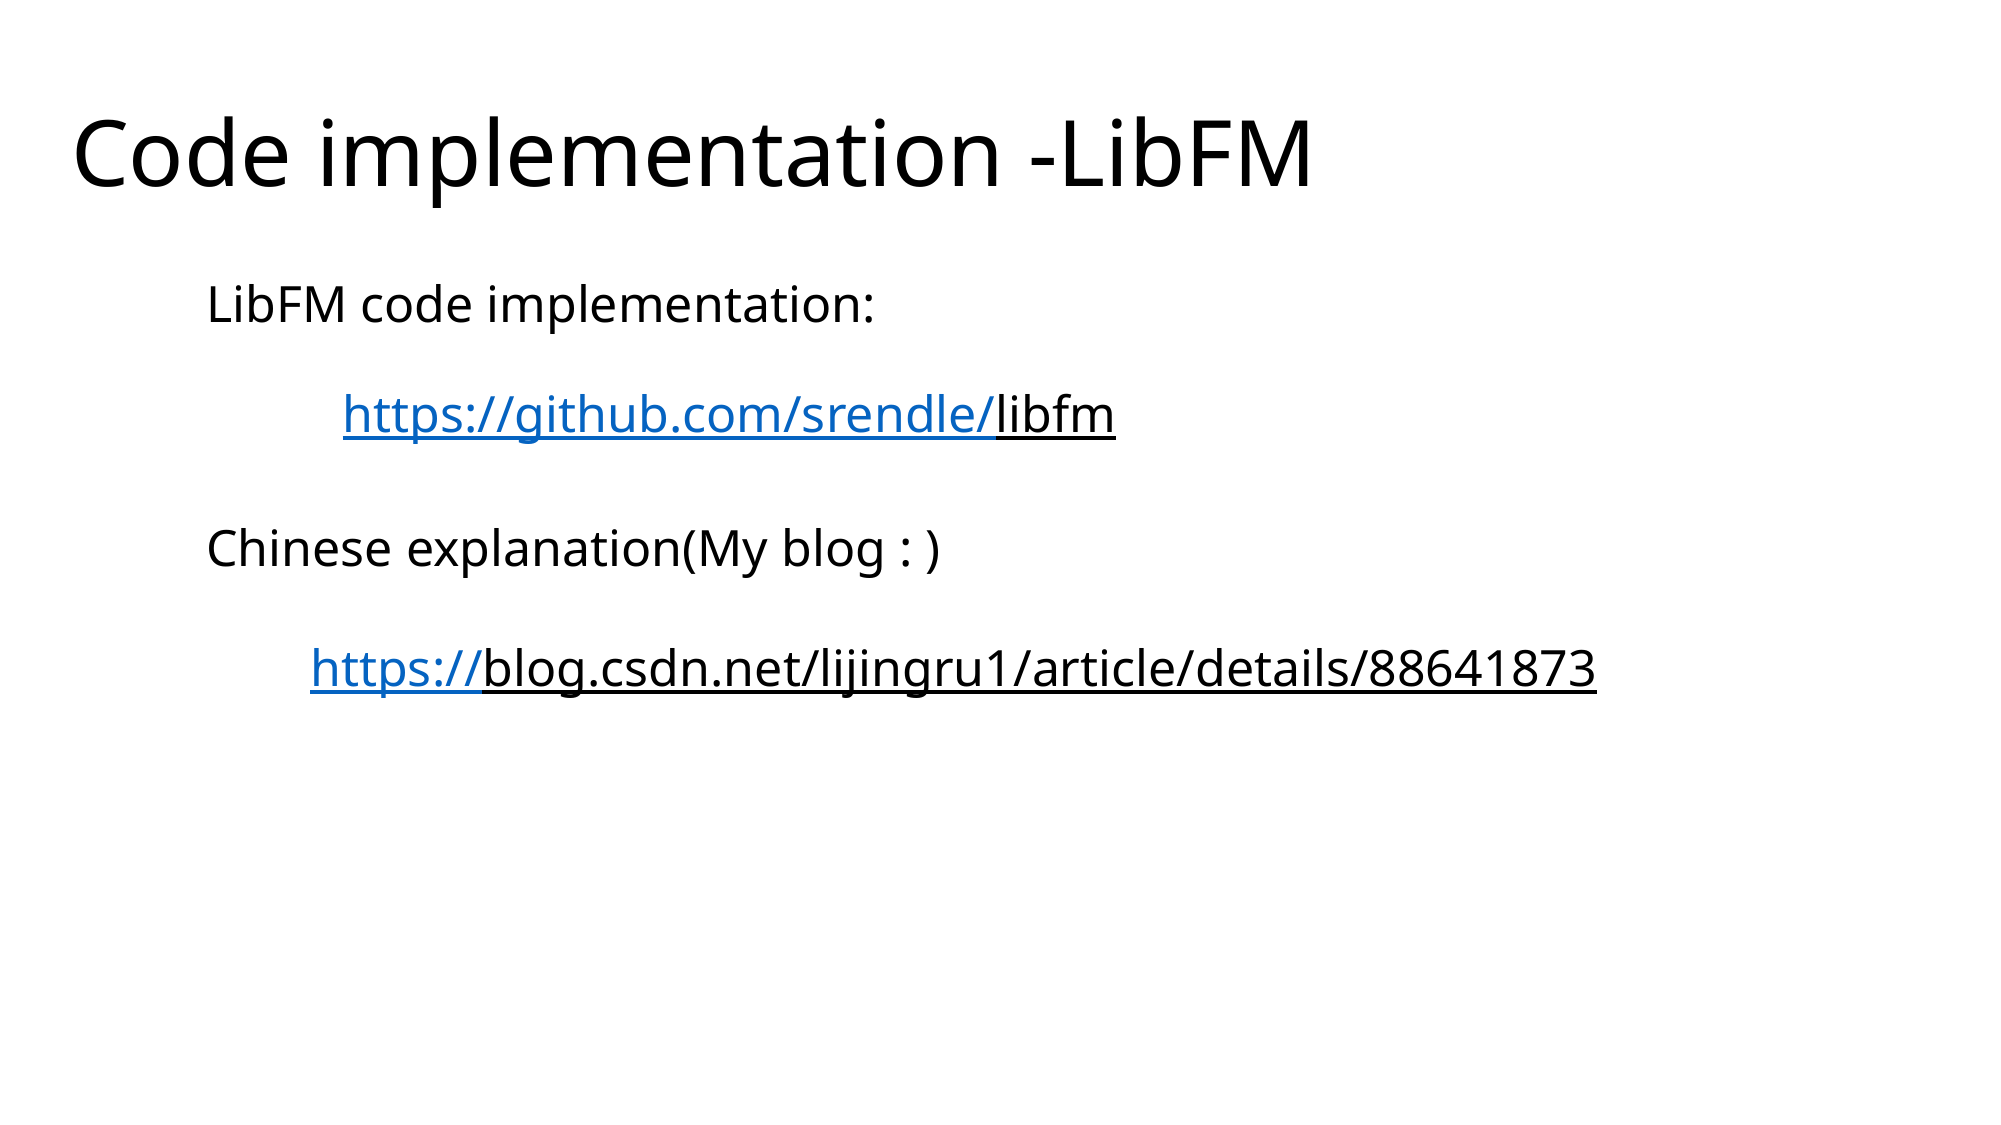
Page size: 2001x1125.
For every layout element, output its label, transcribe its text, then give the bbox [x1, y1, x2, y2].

text_box https://github.com/srendle/libfm [327, 375, 1145, 459]
text_box Chinese explanation(My blog : ) https://blog.csdn.net/lijingru1/article/details/88641873 [191, 508, 1879, 712]
text_box Code implementation -LibFM [56, 99, 1531, 318]
text_box LibFM code implementation: [191, 265, 1000, 341]
